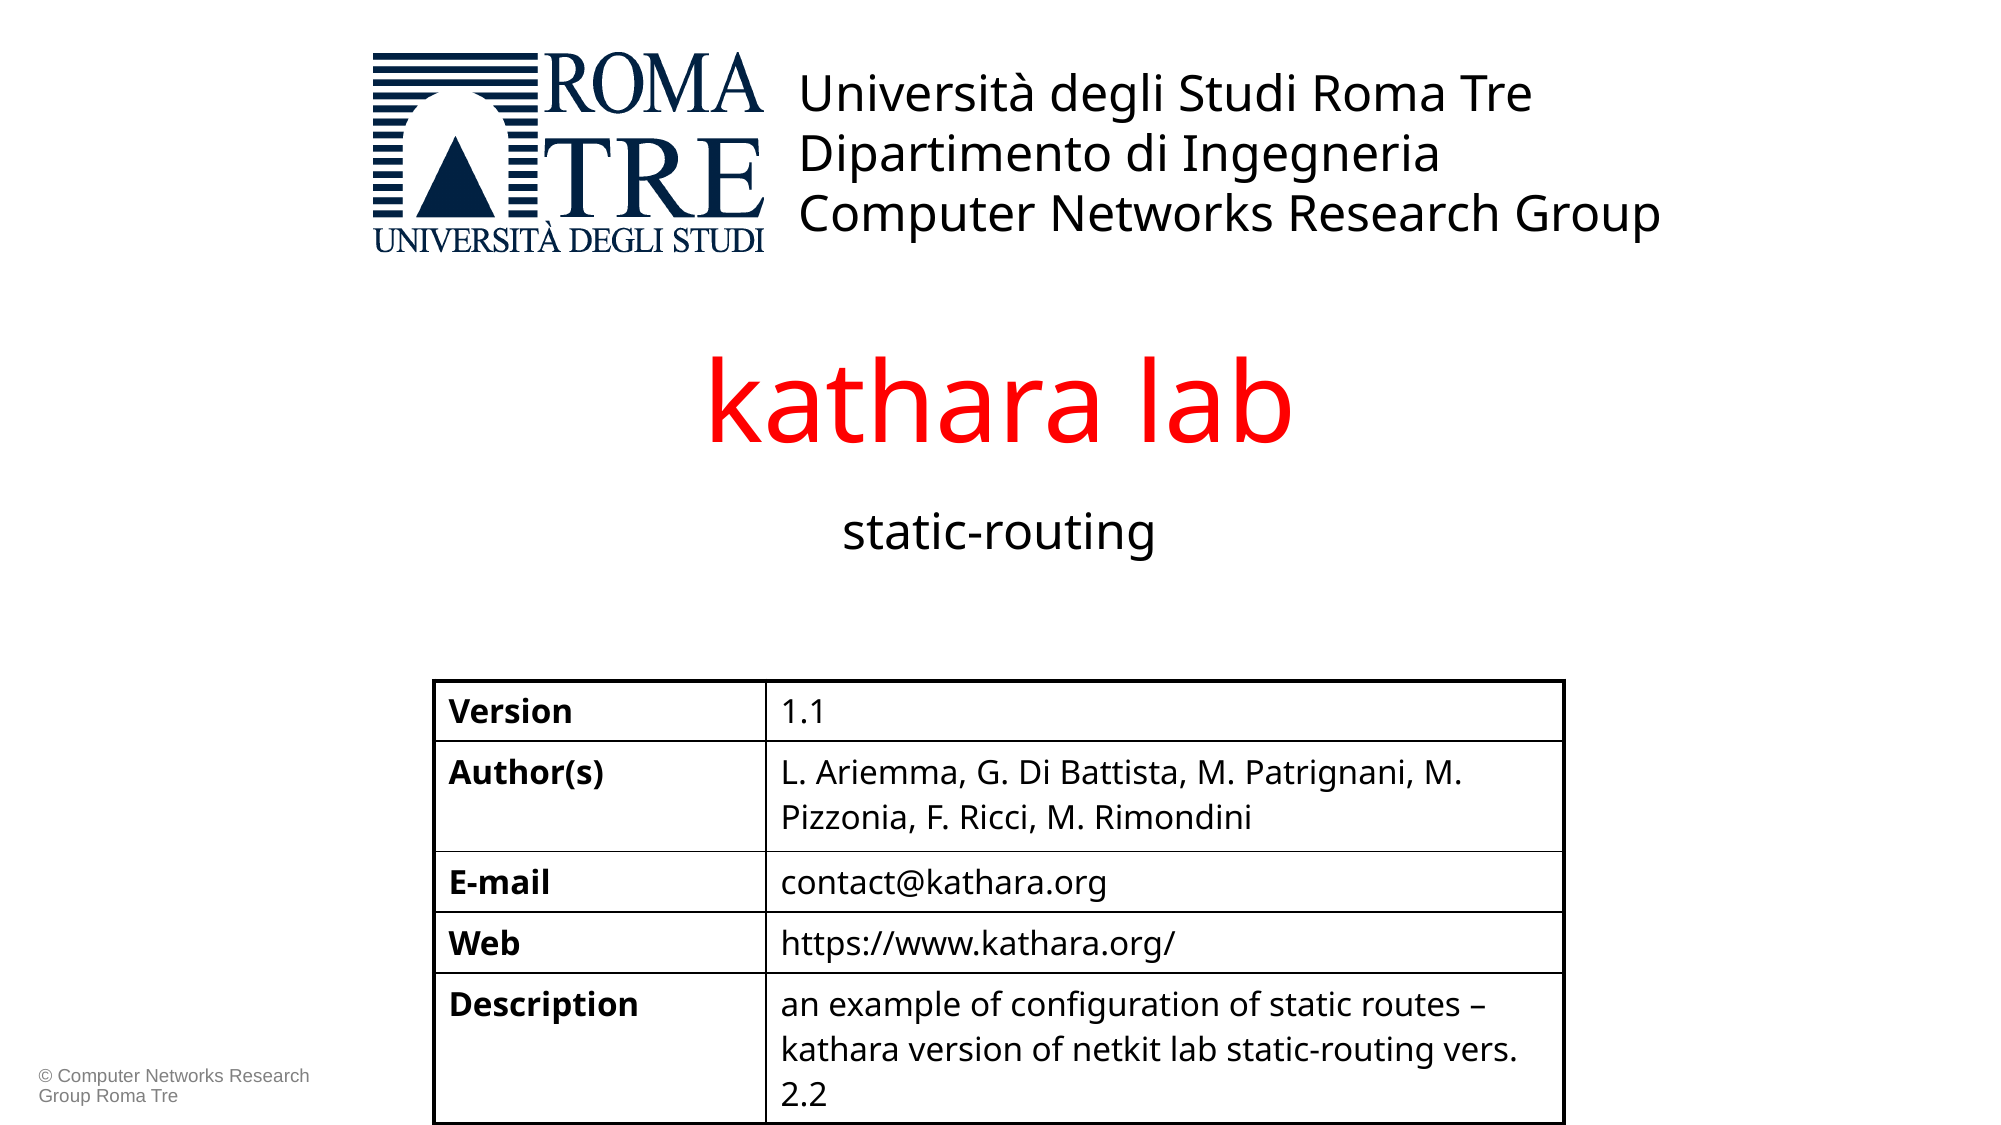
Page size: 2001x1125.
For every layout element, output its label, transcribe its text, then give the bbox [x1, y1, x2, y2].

table_header 1.1 [767, 683, 1562, 740]
picture [373, 52, 764, 253]
table_cell an example of configuration of static routes – kathara version of netkit lab static-routing vers. 2.2 [767, 974, 1562, 1122]
table_cell Web [436, 913, 765, 972]
table_cell contact@kathara.org [767, 852, 1562, 911]
table_cell L. Ariemma, G. Di Battista, M. Patrignani, M. Pizzonia, F. Ricci, M. Rimondini [767, 742, 1562, 851]
table_cell Author(s) [436, 742, 765, 851]
table_header Version [436, 683, 765, 740]
title kathara lab [150, 326, 1850, 469]
table_cell https://www.kathara.org/ [767, 913, 1562, 972]
table_cell E-mail [436, 852, 765, 911]
table_cell Description [436, 974, 765, 1122]
subtitle static-routing [300, 491, 1700, 606]
